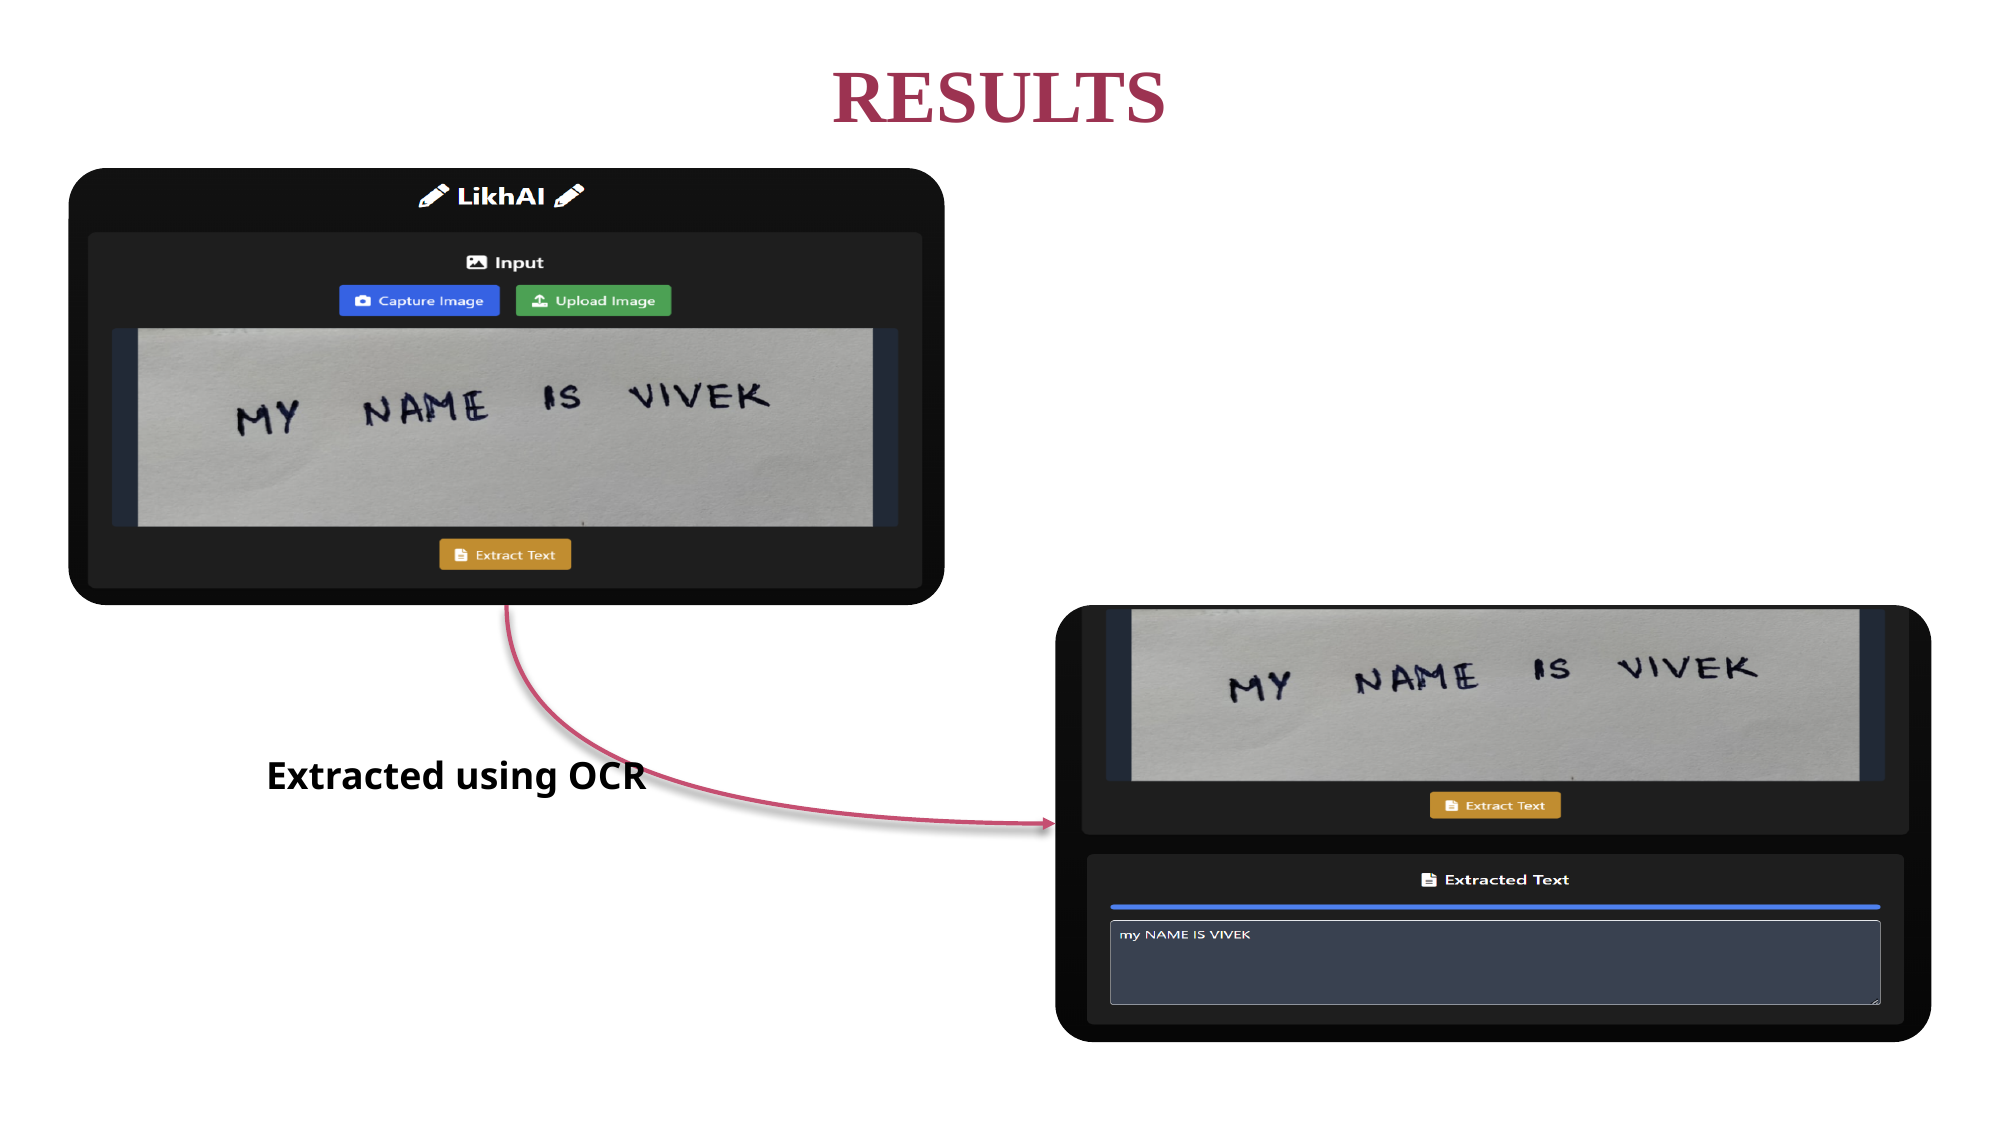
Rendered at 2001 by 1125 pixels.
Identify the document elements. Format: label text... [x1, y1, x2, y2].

title Results [150, 28, 1850, 169]
text_box Extracted using OCR [251, 745, 664, 805]
picture [67, 167, 946, 606]
picture [1054, 604, 1932, 1043]
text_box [671, 439, 891, 990]
